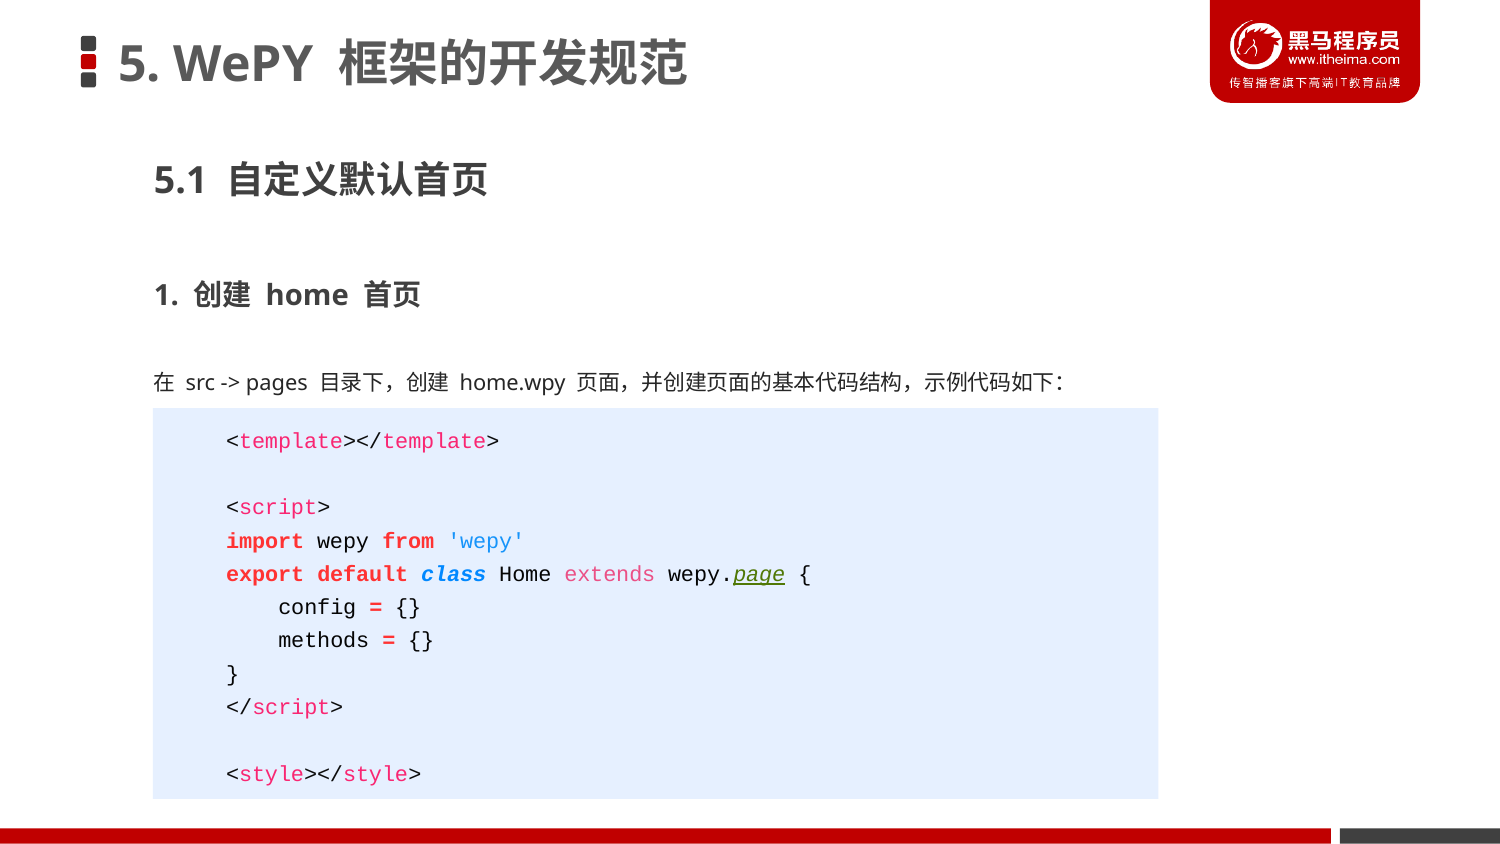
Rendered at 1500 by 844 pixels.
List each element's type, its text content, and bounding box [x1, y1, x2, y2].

text_box 1. 创建 home 首页 [139, 273, 1204, 320]
title 5. WePY 框架的开发规范 [103, 0, 1209, 130]
list 5.1 自定义默认首页 [139, 153, 1209, 243]
list 在 src -> pages 目录下，创建 home.wpy 页面，并创建页面的基本代码结构，示例代码如下： [139, 348, 1305, 412]
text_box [152, 407, 1159, 799]
picture [1211, 11, 1419, 97]
